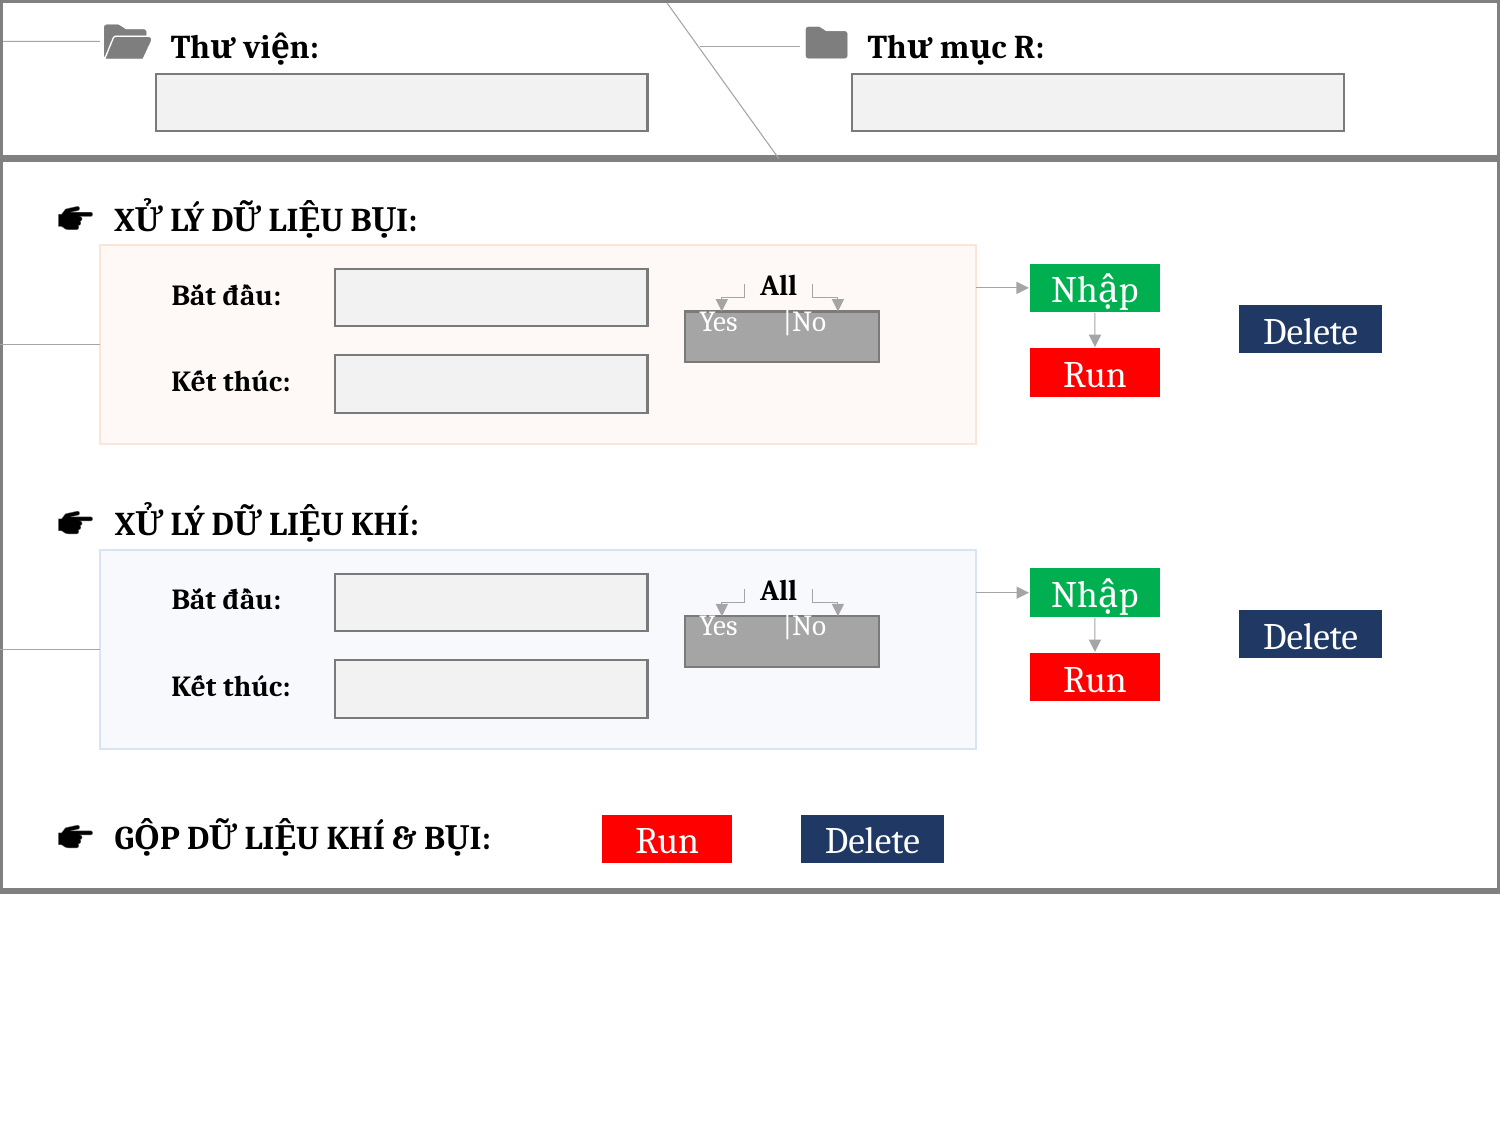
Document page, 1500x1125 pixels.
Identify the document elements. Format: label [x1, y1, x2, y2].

text_box [0, 0, 1500, 892]
